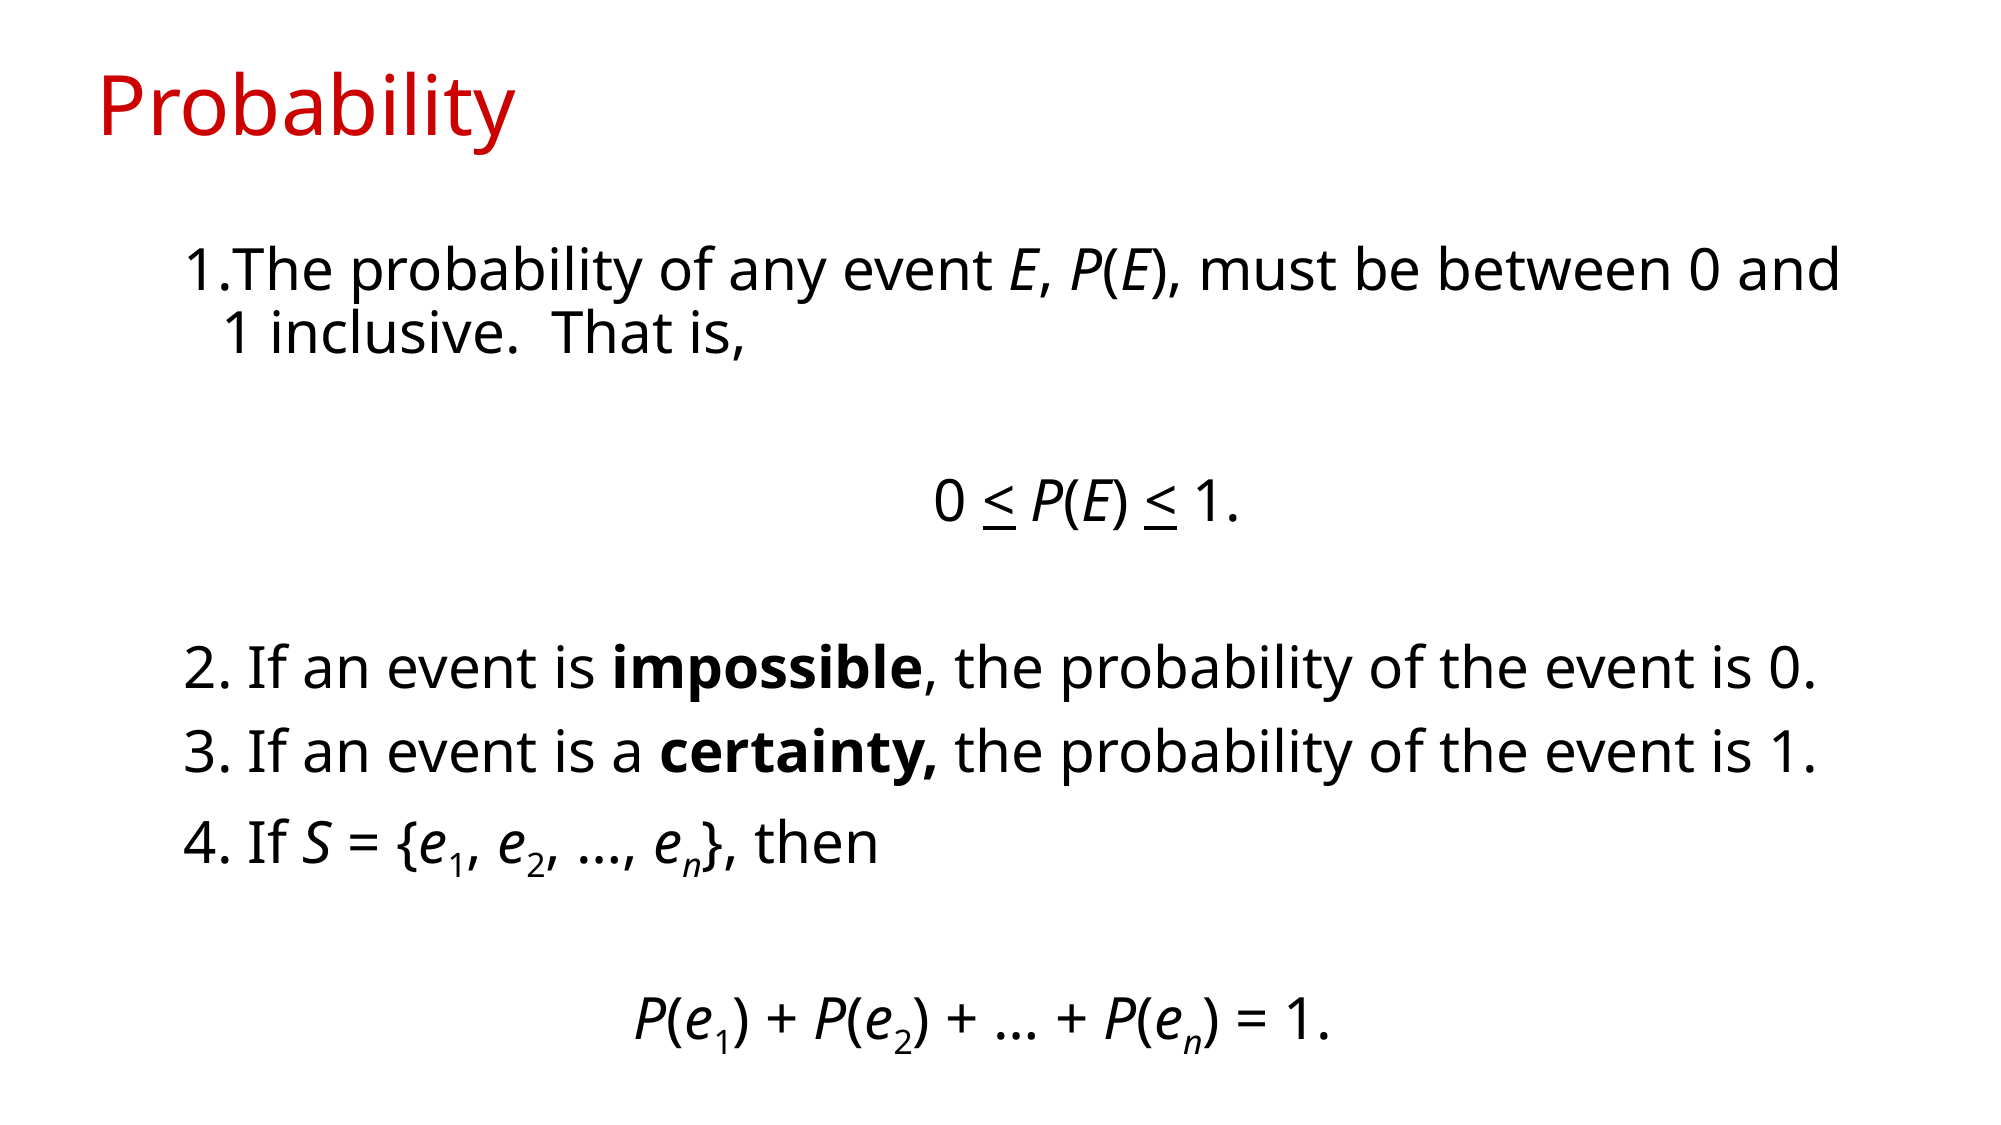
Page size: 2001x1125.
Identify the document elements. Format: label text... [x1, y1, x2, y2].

title Probability [81, 0, 1807, 218]
list The probability of any event E, P(E), must be between 0 and 1 inclusive. That is, 0 < P(E) < 1. 2. If an event is impossible, the probability of the event is 0. 3. If an event is a certainty, the probability of the event is 1. 4. If S = {e1, e2, …, en}, then P(e1) + P(e2) + … + P(en) = 1. [168, 141, 1894, 856]
